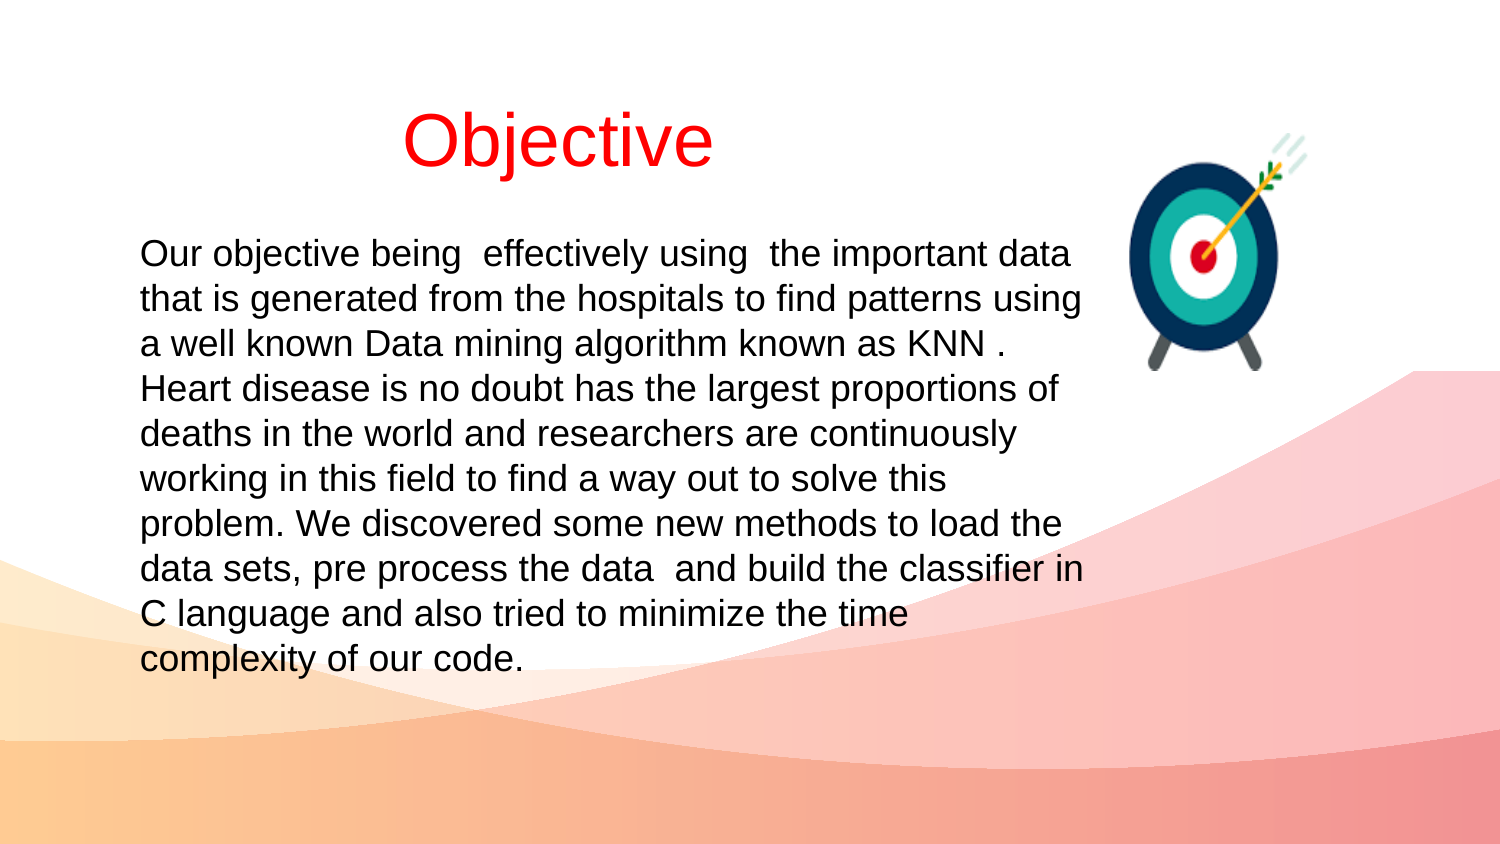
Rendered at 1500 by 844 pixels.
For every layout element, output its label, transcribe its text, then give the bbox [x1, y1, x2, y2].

text_box Objective [387, 84, 1025, 190]
text_box Our objective being effectively using the important data that is generated from the hospitals to find patterns using a well known Data mining algorithm known as KNN . Heart disease is no doubt has the largest proportions of deaths in the world and researchers are continuously working in this field to find a way out to solve this problem. We discovered some new methods to load the data sets, pre process the data and build the classifier in C language and also tried to minimize the time complexity of our code. [124, 221, 1100, 737]
picture [937, 133, 1500, 372]
